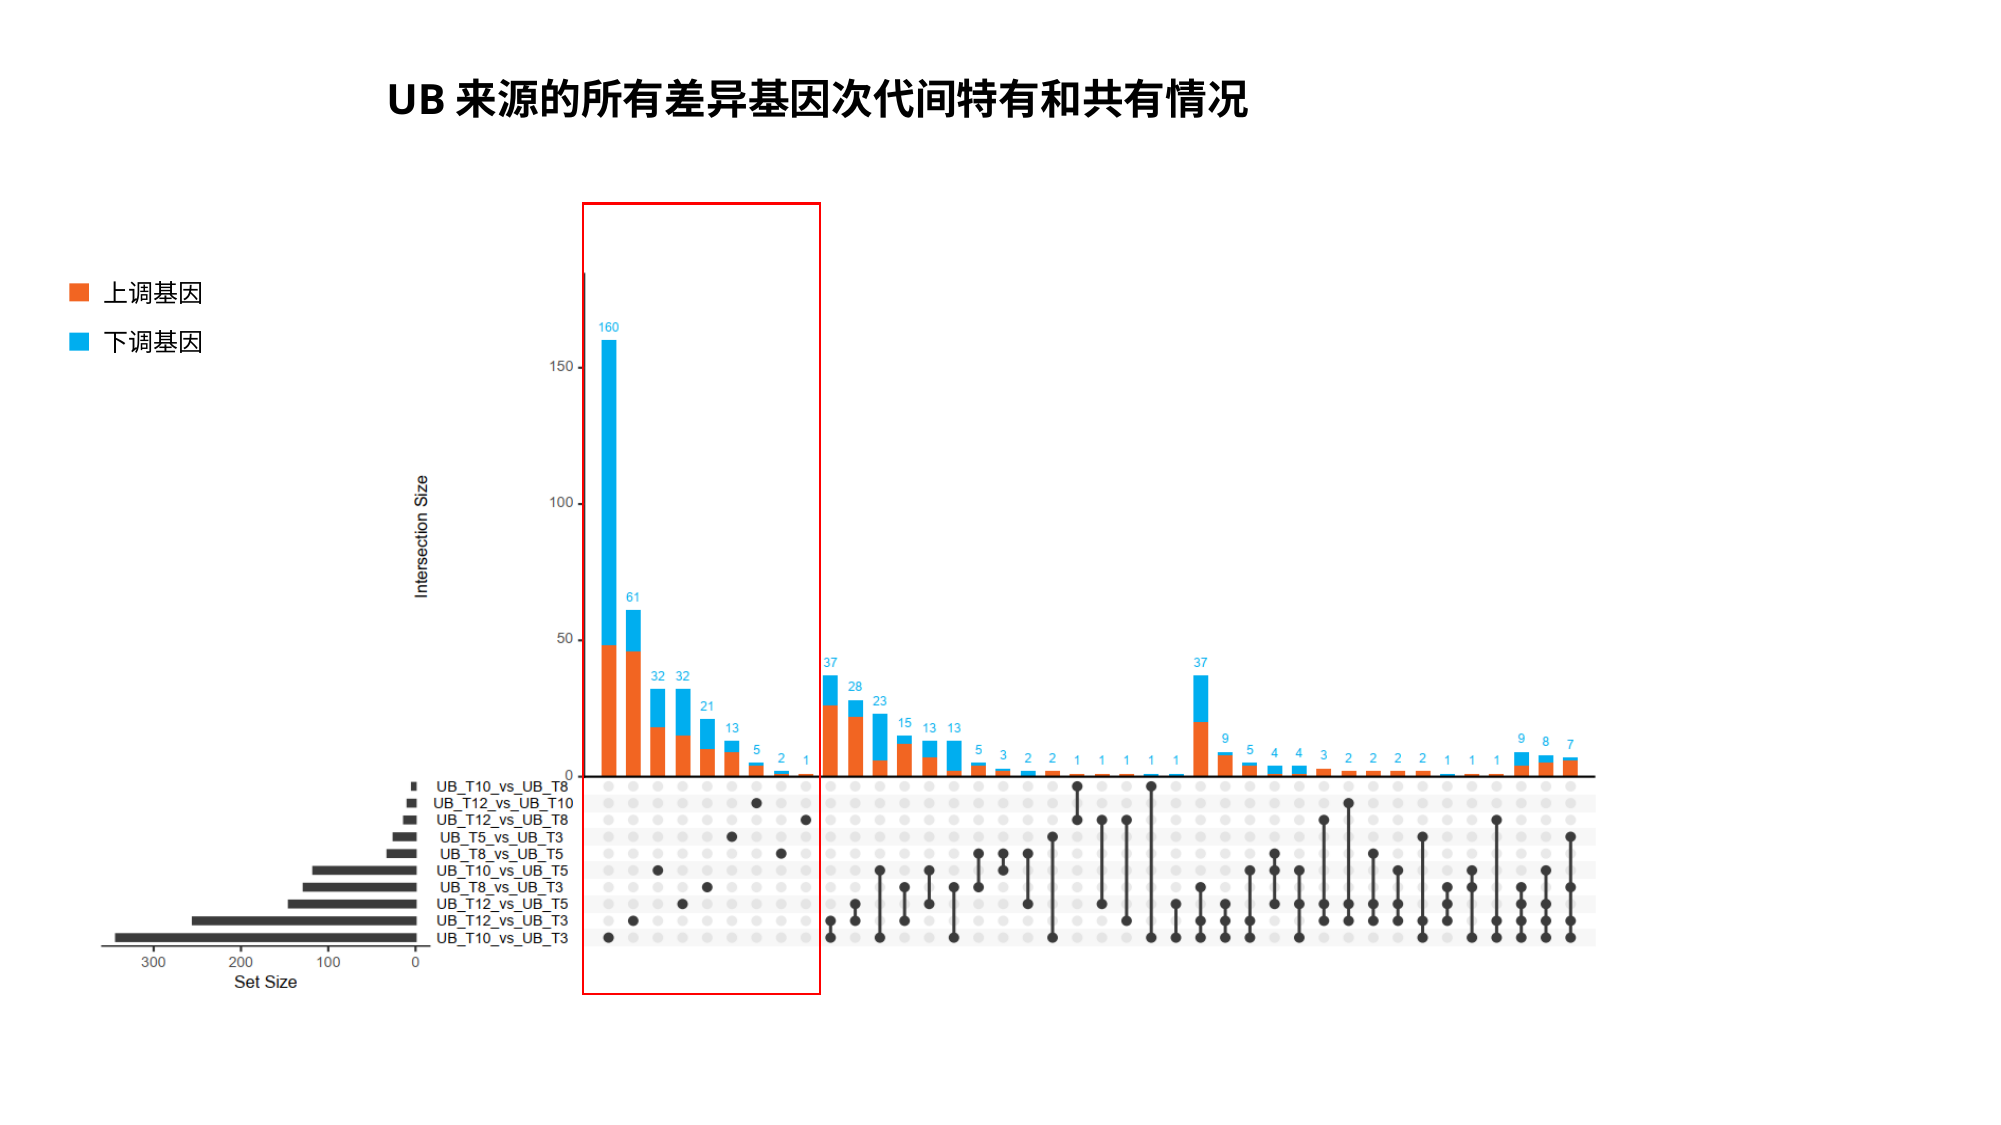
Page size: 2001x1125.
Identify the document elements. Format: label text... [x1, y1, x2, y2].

text_box UB来源的所有差异基因次代间特有和共有情况 [371, 65, 1264, 130]
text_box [69, 269, 221, 365]
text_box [86, 203, 1600, 995]
